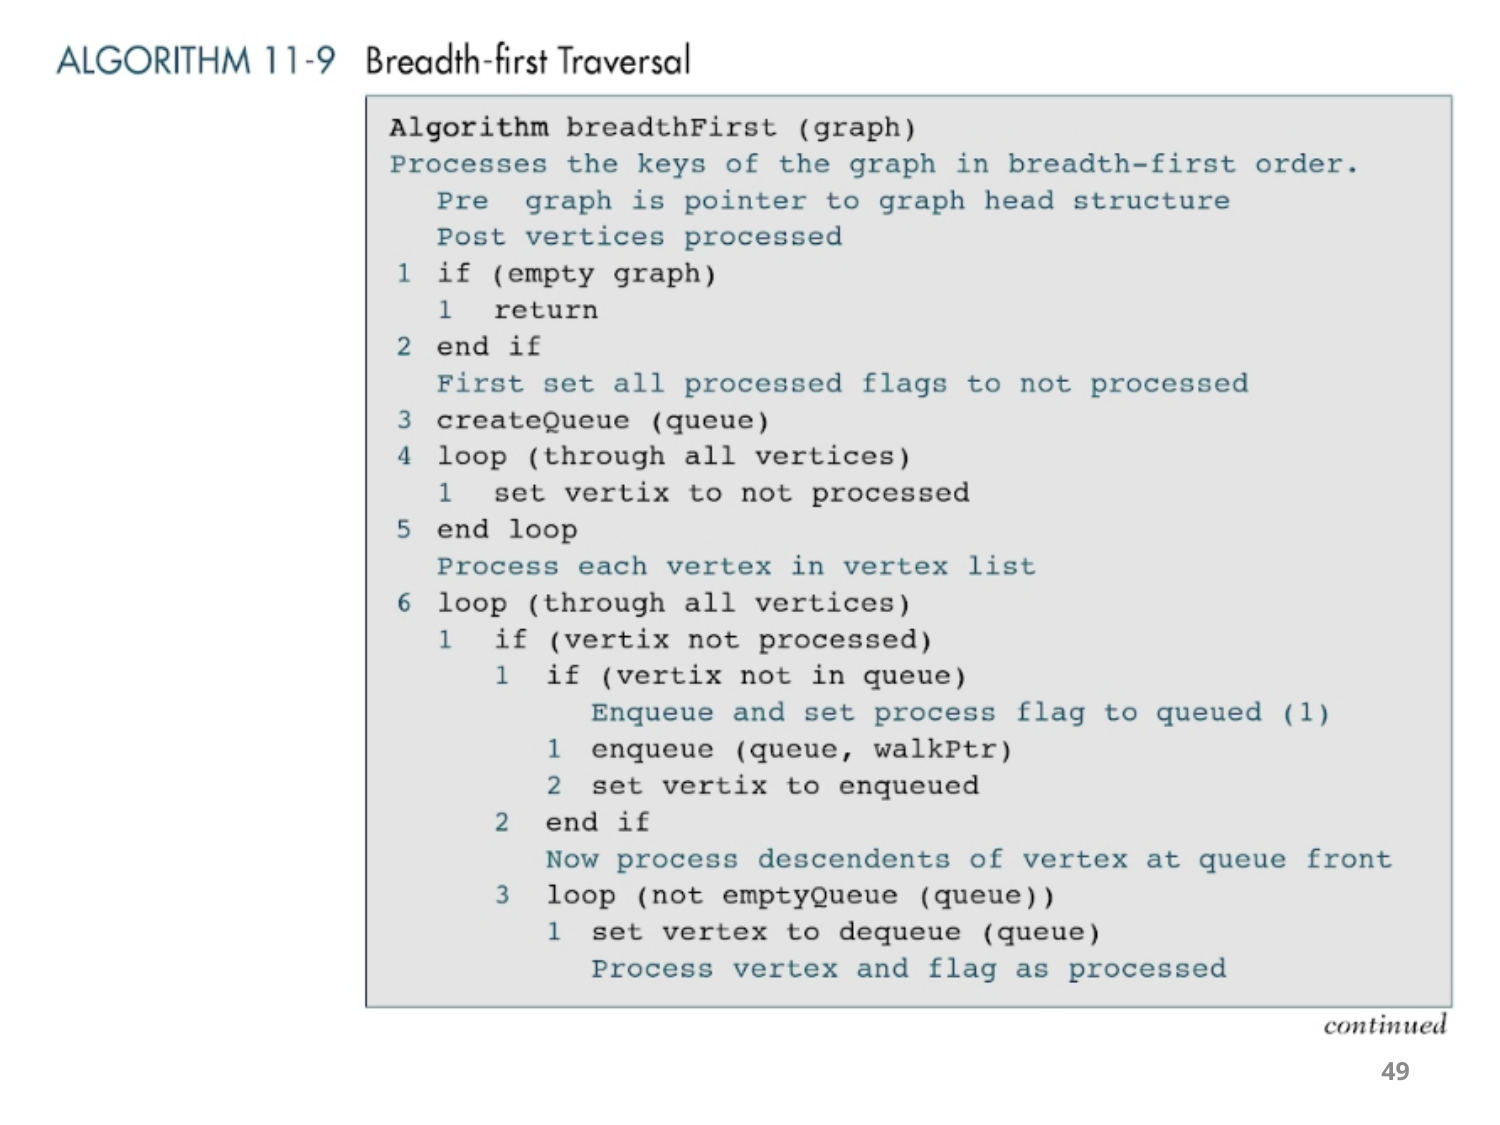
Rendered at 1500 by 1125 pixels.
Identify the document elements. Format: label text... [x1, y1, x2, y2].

picture [29, 30, 1468, 1043]
slide_number 49 [1074, 1052, 1425, 1103]
